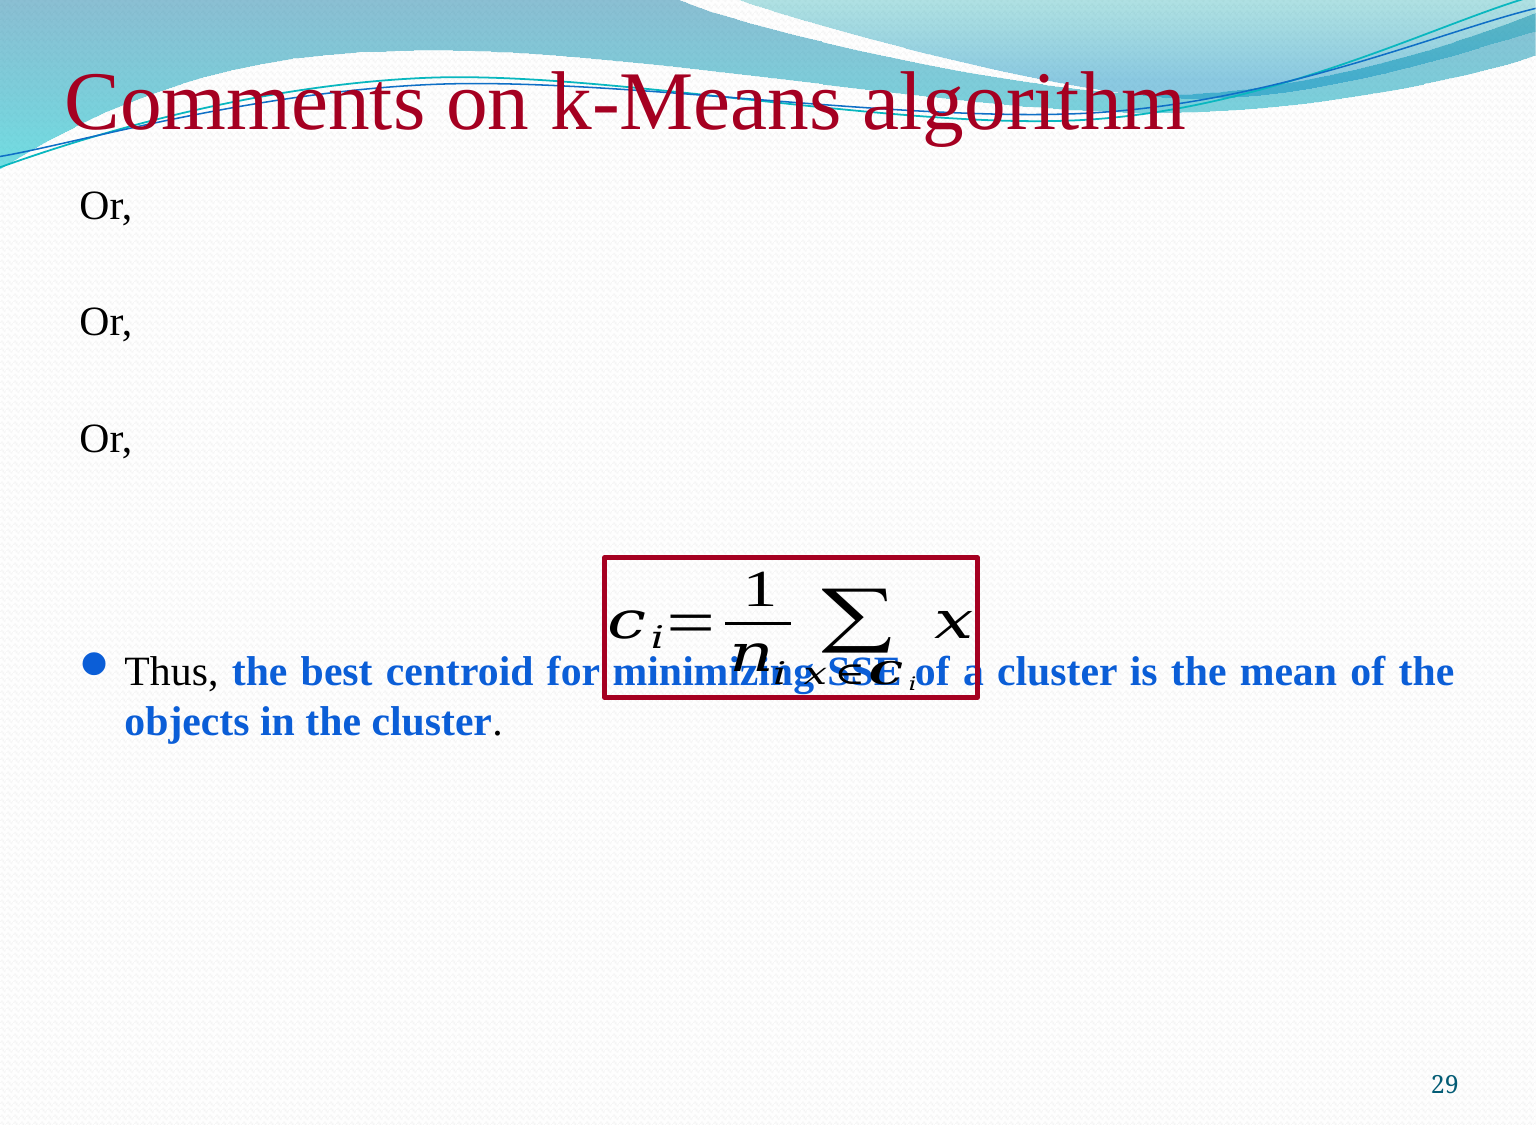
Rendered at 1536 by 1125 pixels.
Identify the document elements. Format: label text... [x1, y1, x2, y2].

slide_number 29 [1330, 1042, 1459, 1103]
title Comments on k-Means algorithm [64, 20, 1447, 147]
